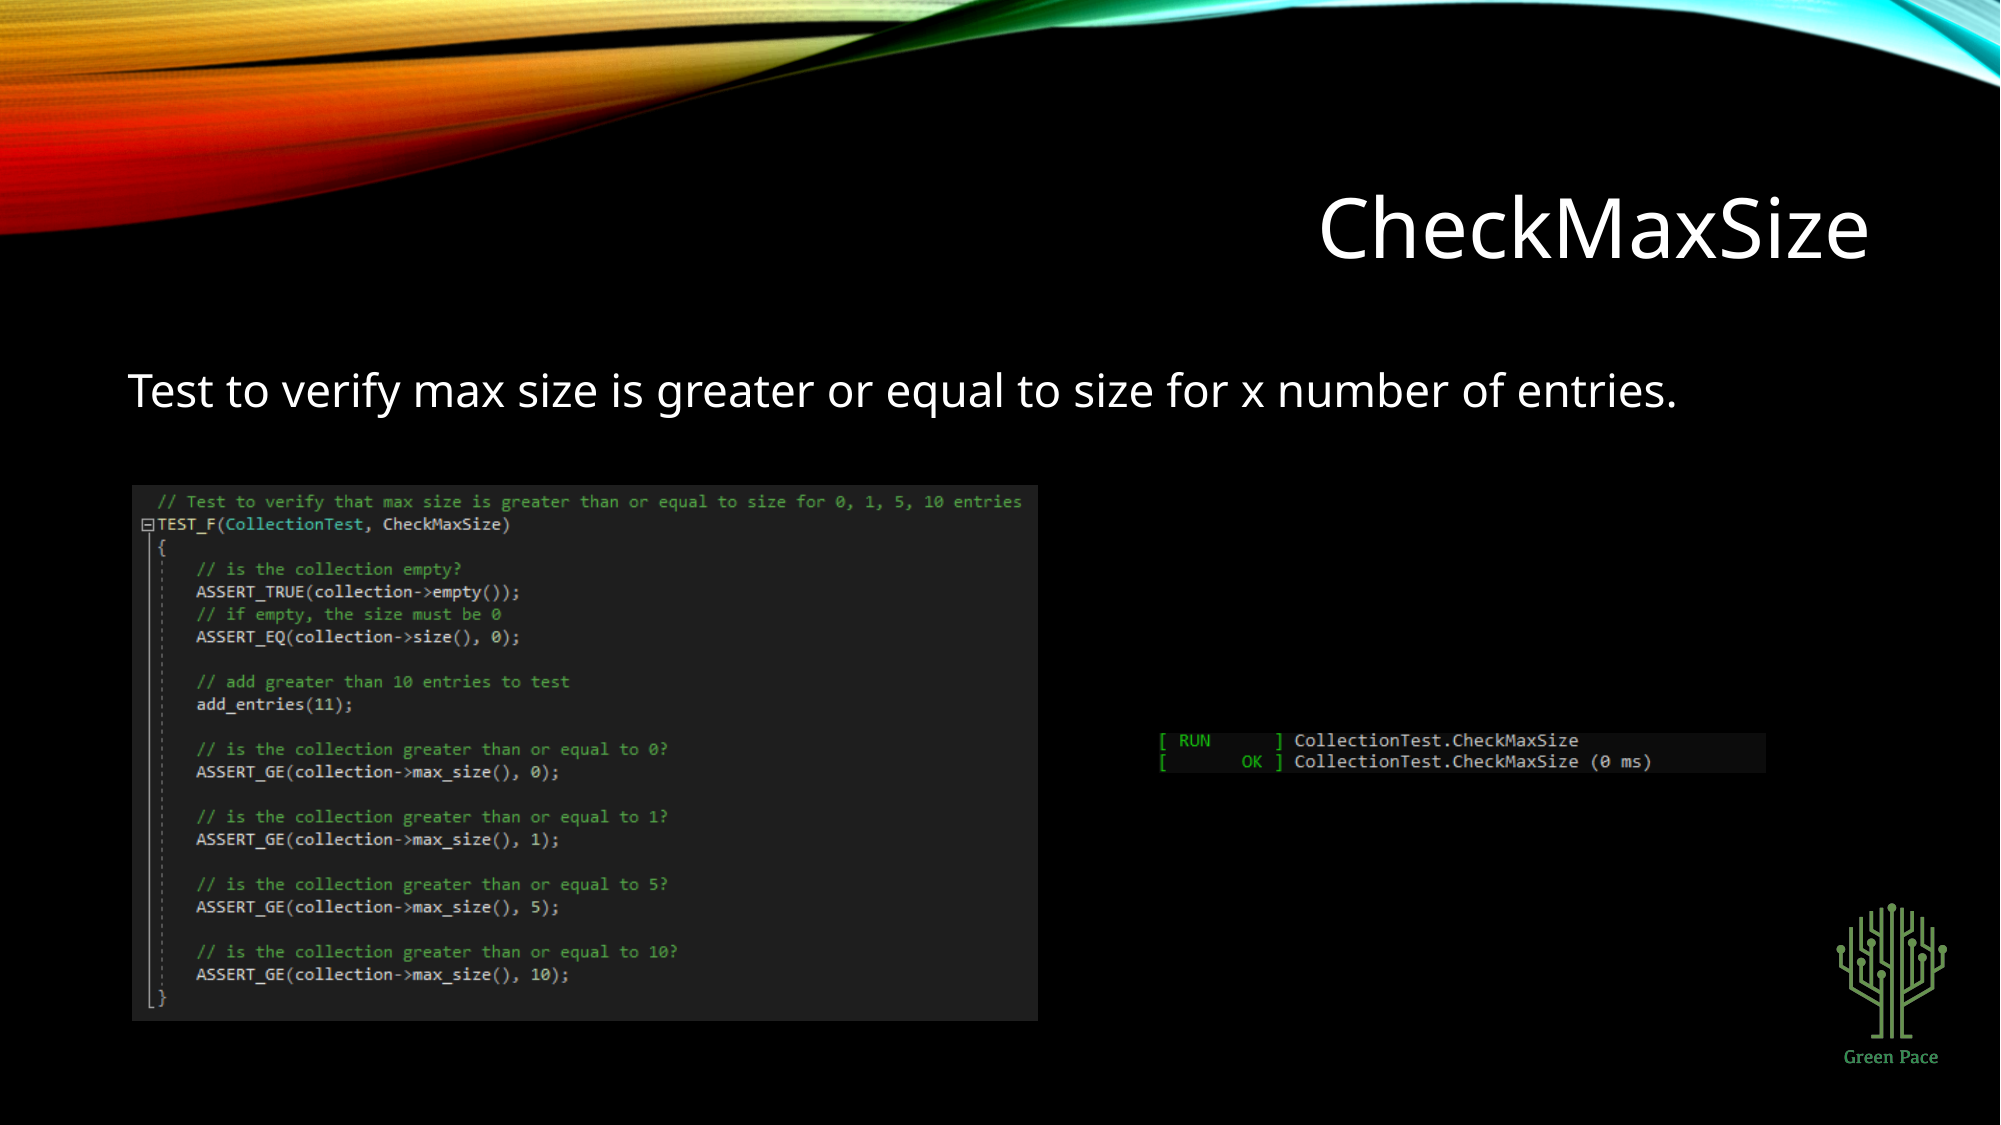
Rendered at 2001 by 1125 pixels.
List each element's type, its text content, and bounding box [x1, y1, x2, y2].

picture [1158, 732, 1767, 773]
picture [0, 0, 2000, 237]
list Test to verify max size is greater or equal to size for x number of entries. [112, 360, 1888, 1021]
title CheckMaxSize [474, 125, 1888, 338]
picture [131, 485, 1038, 1021]
picture [1817, 892, 1964, 1082]
